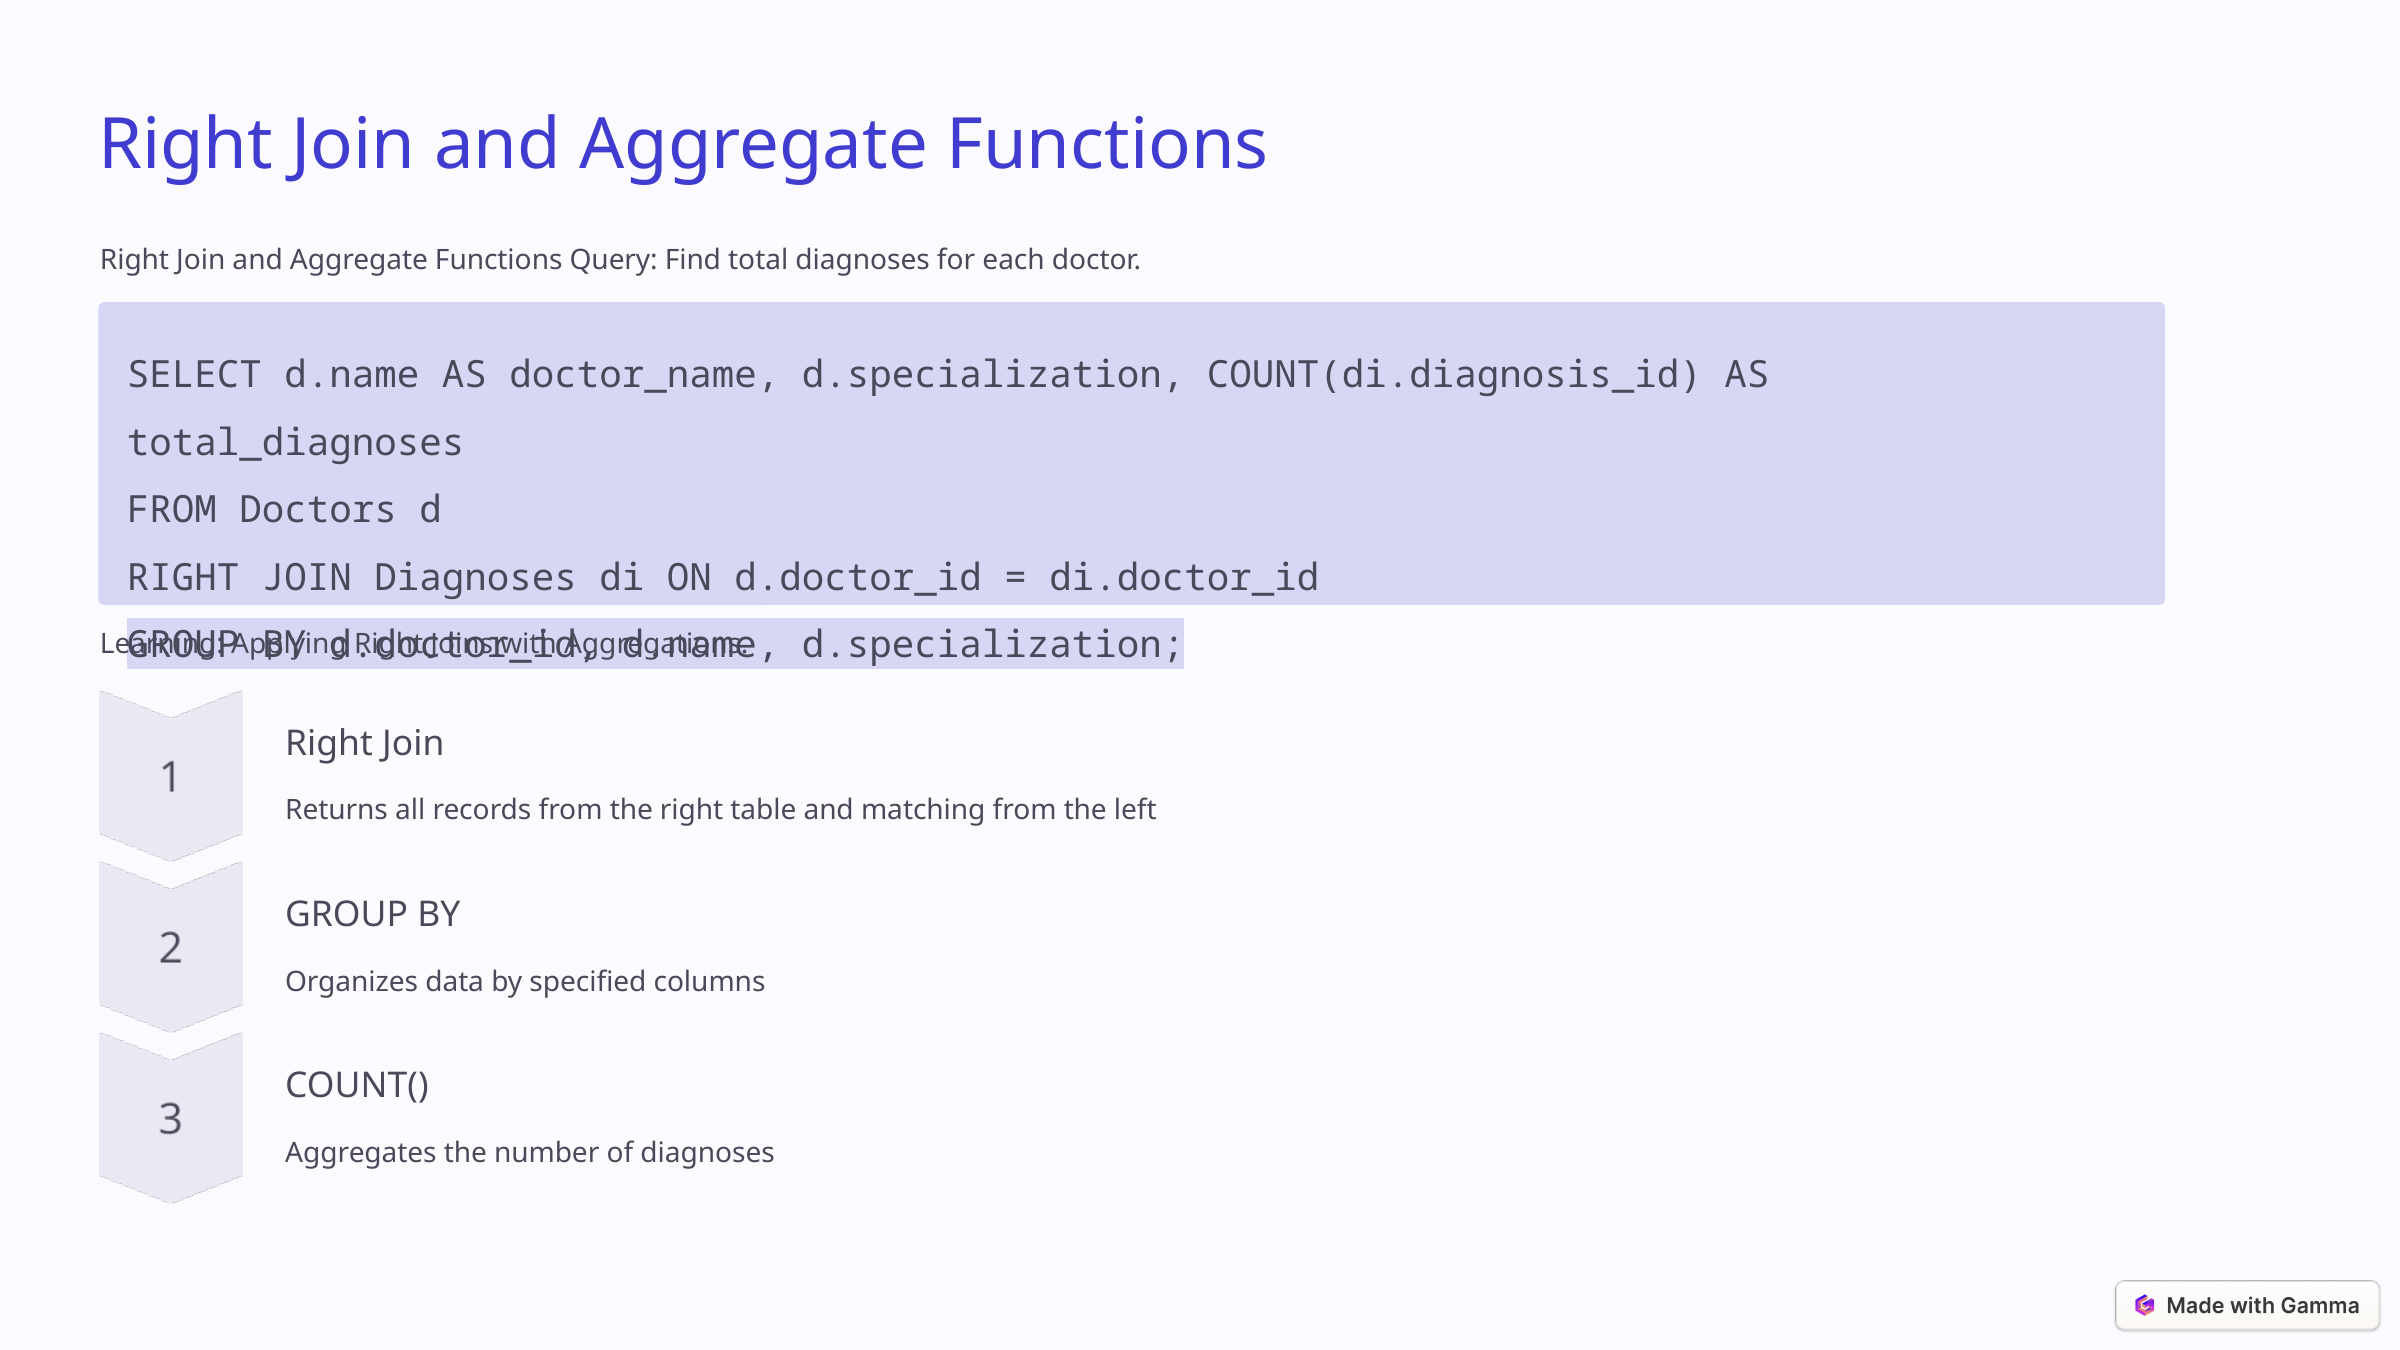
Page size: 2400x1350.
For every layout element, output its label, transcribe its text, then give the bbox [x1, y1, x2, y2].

text_box GROUP BY [285, 890, 642, 935]
text_box Right Join and Aggregate Functions [98, 94, 1387, 184]
text_box Right Join and Aggregate Functions Query: Find total diagnoses for each doctor. [99, 230, 1401, 277]
text_box Right Join [285, 719, 642, 764]
text_box Returns all records from the right table and matching from the left [285, 780, 1401, 827]
text_box Aggregates the number of diagnoses [285, 1123, 1401, 1169]
text_box SELECT d.name AS doctor_name, d.specialization, COUNT(di.diagnosis_id) AS total_diagnoses FROM Doctors d RIGHT JOIN Diagnoses di ON d.doctor_id = di.doctor_id GROUP BY d.doctor_id, d.name, d.specialization; [126, 327, 2012, 510]
picture [99, 690, 243, 1204]
text_box COUNT() [285, 1061, 642, 1106]
text_box Learning: Applying Right Joins with Aggregations. [99, 614, 1401, 660]
text_box [98, 302, 2166, 606]
text_box Organizes data by specified columns [285, 951, 1401, 998]
picture [2106, 1271, 2389, 1339]
